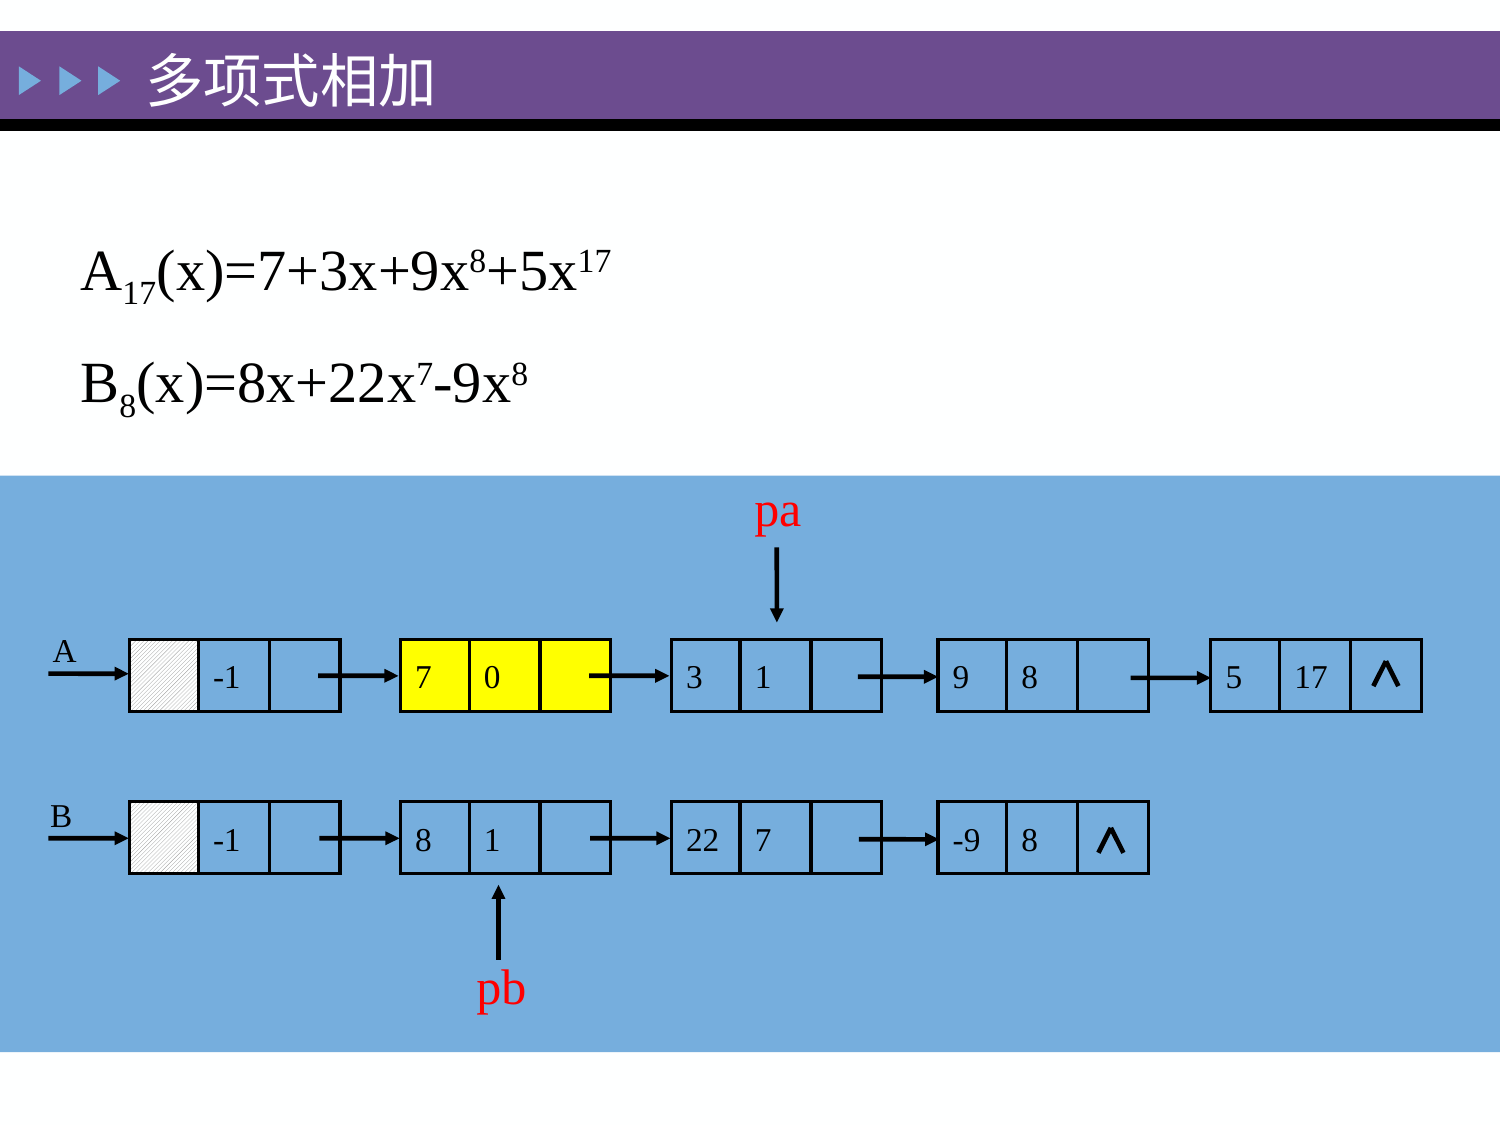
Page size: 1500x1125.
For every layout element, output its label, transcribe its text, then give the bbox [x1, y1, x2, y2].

text_box [0, 475, 1500, 1053]
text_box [34, 468, 1422, 1024]
text_box A17(x)=7+3x+9x8+5x17 [65, 224, 731, 319]
text_box B8(x)=8x+22x7-9x8 [65, 336, 731, 432]
title 多项式相加 [130, 27, 1331, 130]
